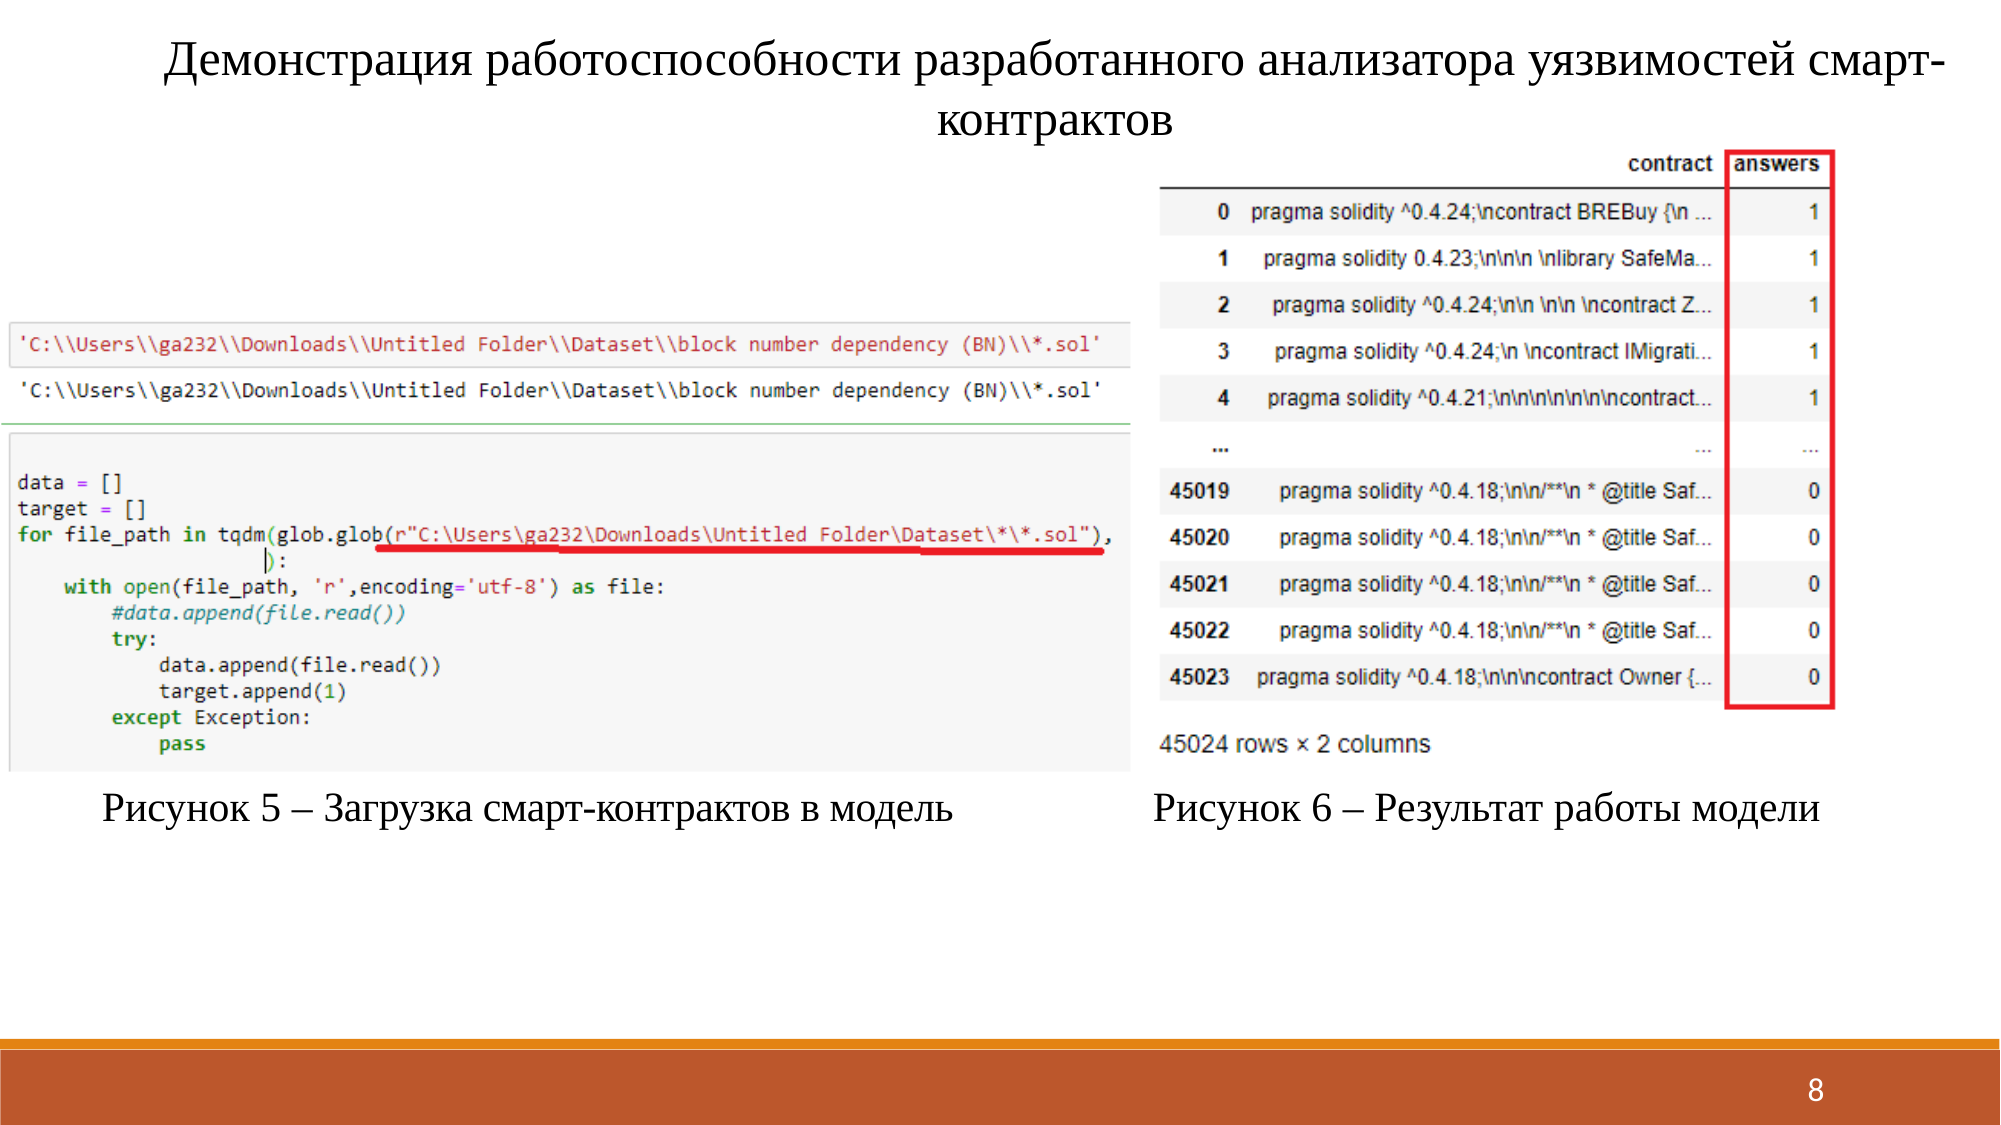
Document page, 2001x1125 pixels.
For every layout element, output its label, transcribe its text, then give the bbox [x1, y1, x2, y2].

picture [0, 141, 1849, 778]
title Демонстрация работоспособности разработанного анализатора уязвимостей смарт-контрактов [39, 3, 1961, 214]
text_box Рисунок 6 – Результат работы модели [1150, 777, 2000, 830]
slide_number 8 [1801, 1074, 1833, 1125]
text_box Рисунок 5 – Загрузка смарт-контрактов в модель [99, 785, 975, 830]
